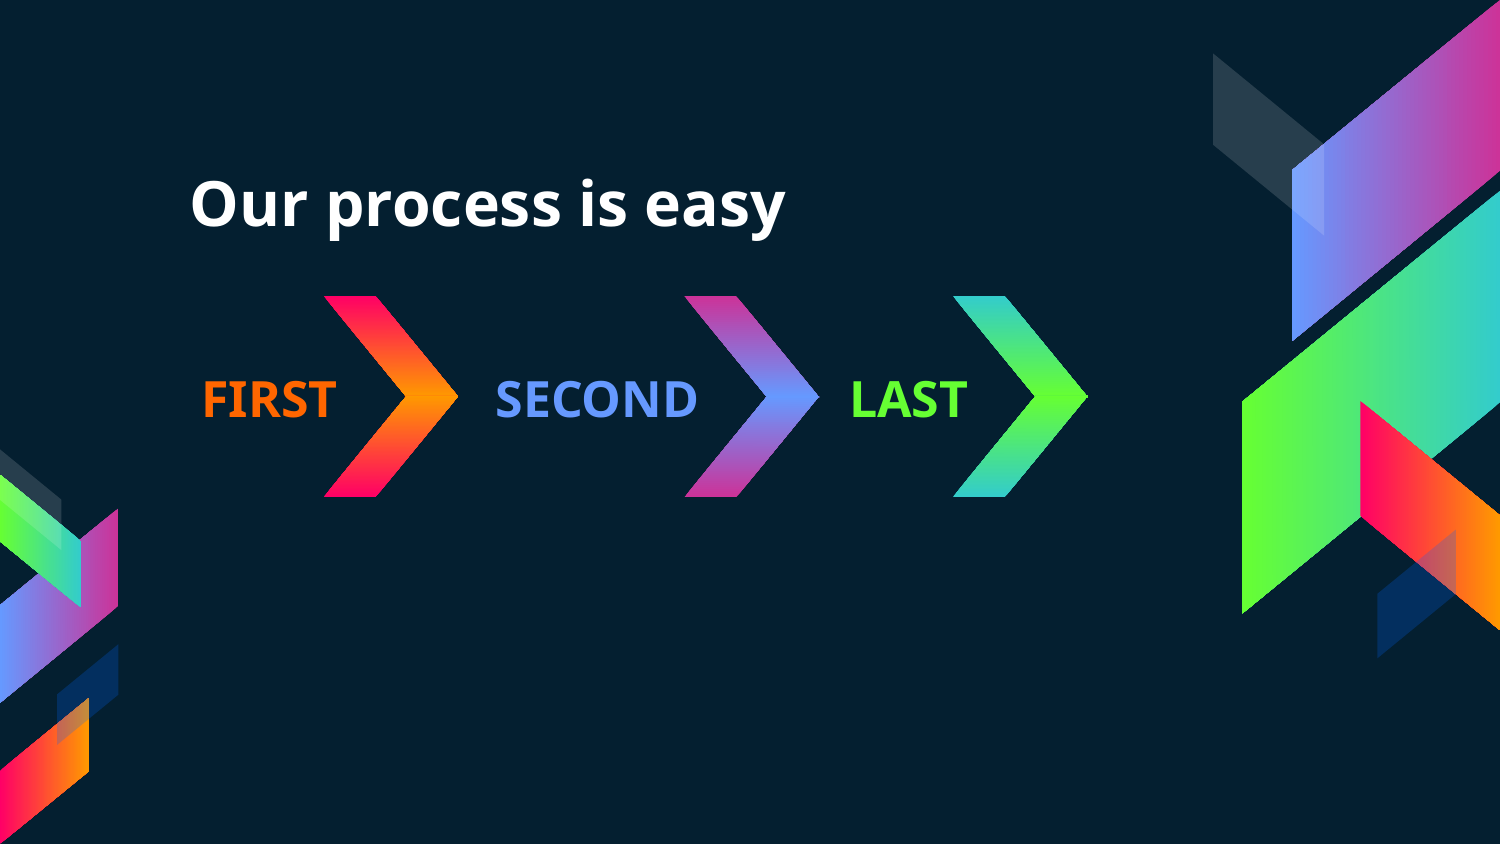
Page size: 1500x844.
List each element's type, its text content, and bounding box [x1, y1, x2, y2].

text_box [323, 295, 459, 498]
text_box SECOND [460, 296, 682, 500]
title Our process is easy [175, 149, 1155, 255]
text_box LAST [821, 296, 950, 500]
text_box FIRST [105, 296, 321, 500]
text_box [952, 295, 1088, 498]
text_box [684, 295, 820, 498]
